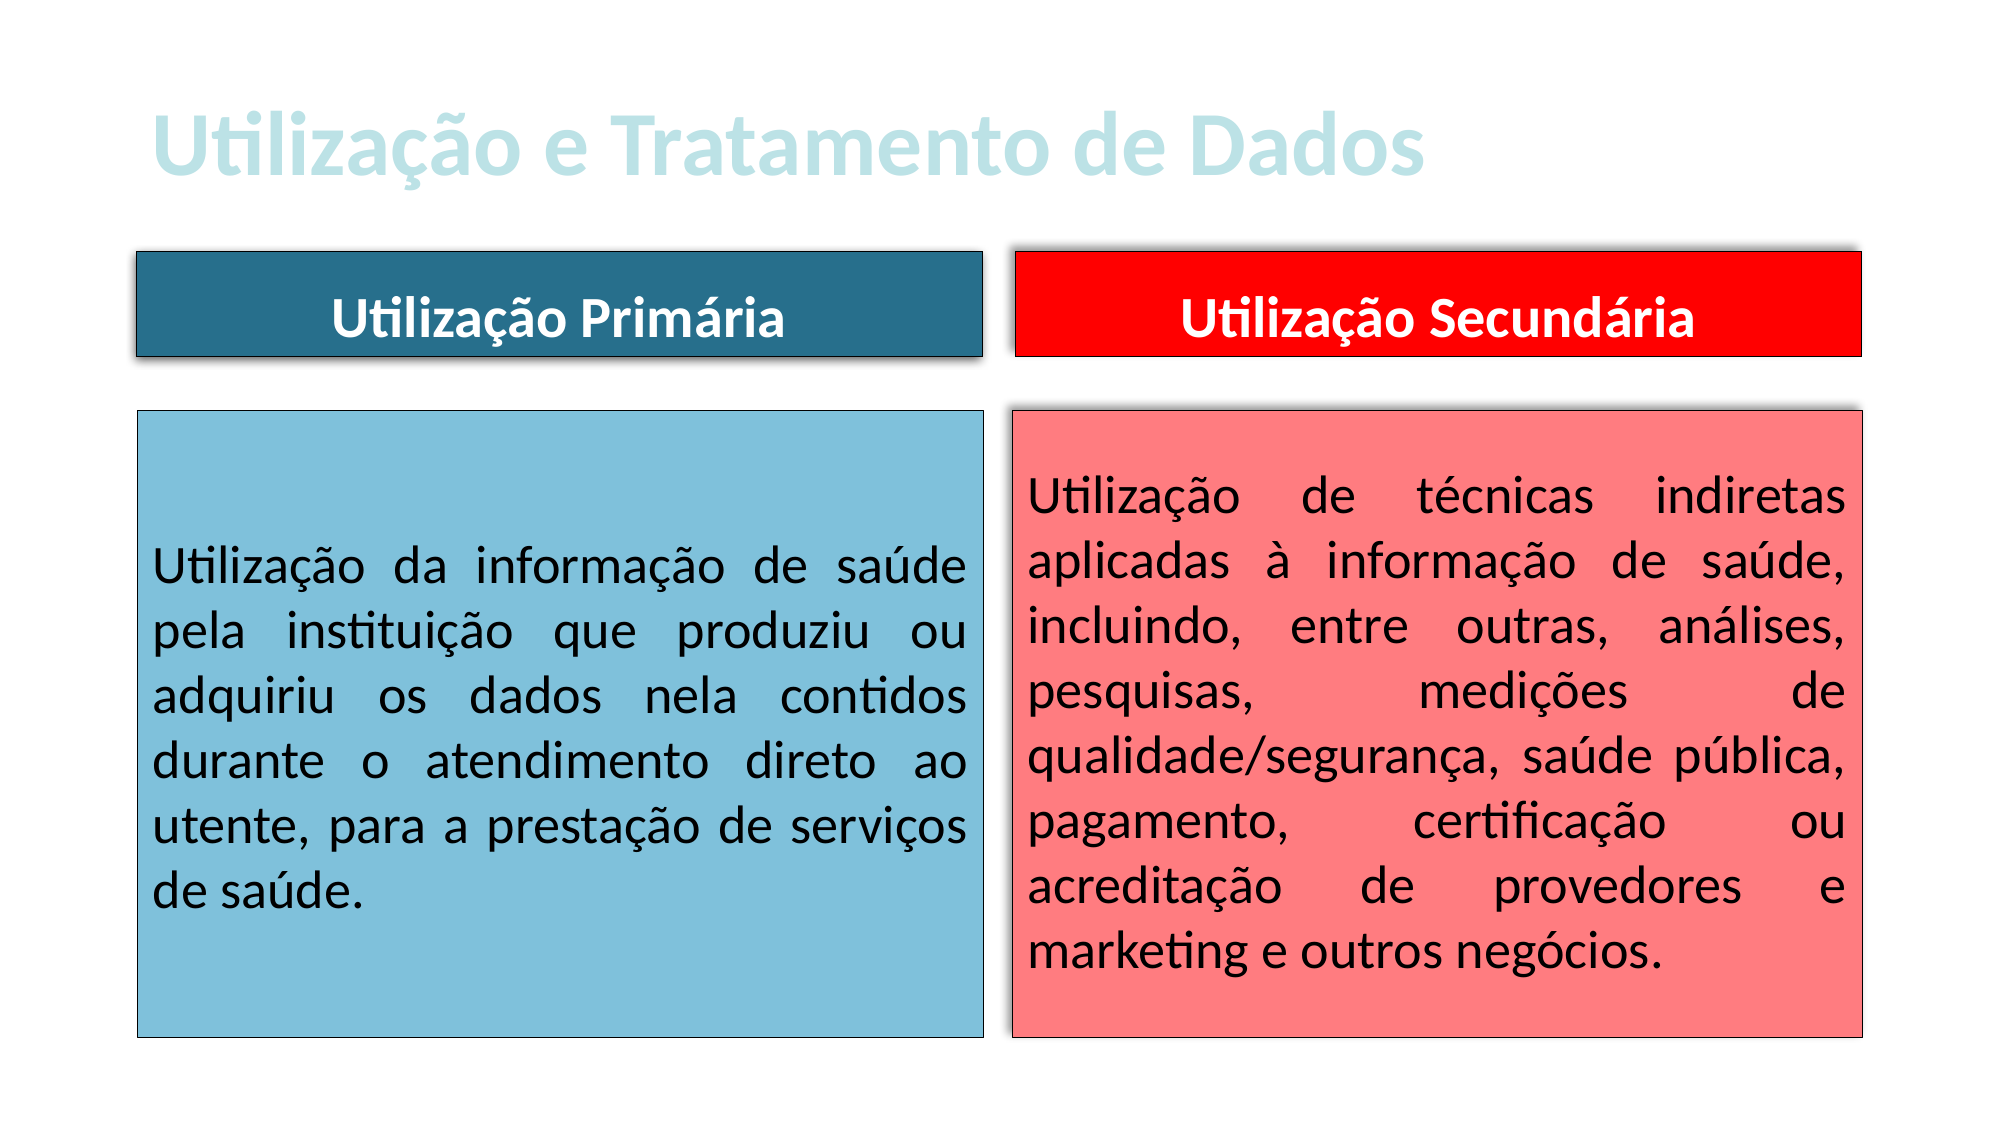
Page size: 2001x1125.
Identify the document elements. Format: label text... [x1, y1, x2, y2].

list Utilização de técnicas indiretas aplicadas à informação de saúde, incluindo, entre outras, análises, pesquisas, medições de qualidade/segurança, saúde pública, pagamento, certiﬁcação ou acreditação de provedores e marketing e outros negócios. [1012, 410, 1863, 1038]
title Utilização e Tratamento de Dados [136, 45, 1862, 233]
list Utilização Secundária [1015, 251, 1862, 357]
list Utilização da informação de saúde pela instituição que produziu ou adquiriu os dados nela contidos durante o atendimento direto ao utente, para a prestação de serviços de saúde. [137, 410, 984, 1038]
list Utilização Primária [136, 251, 983, 357]
